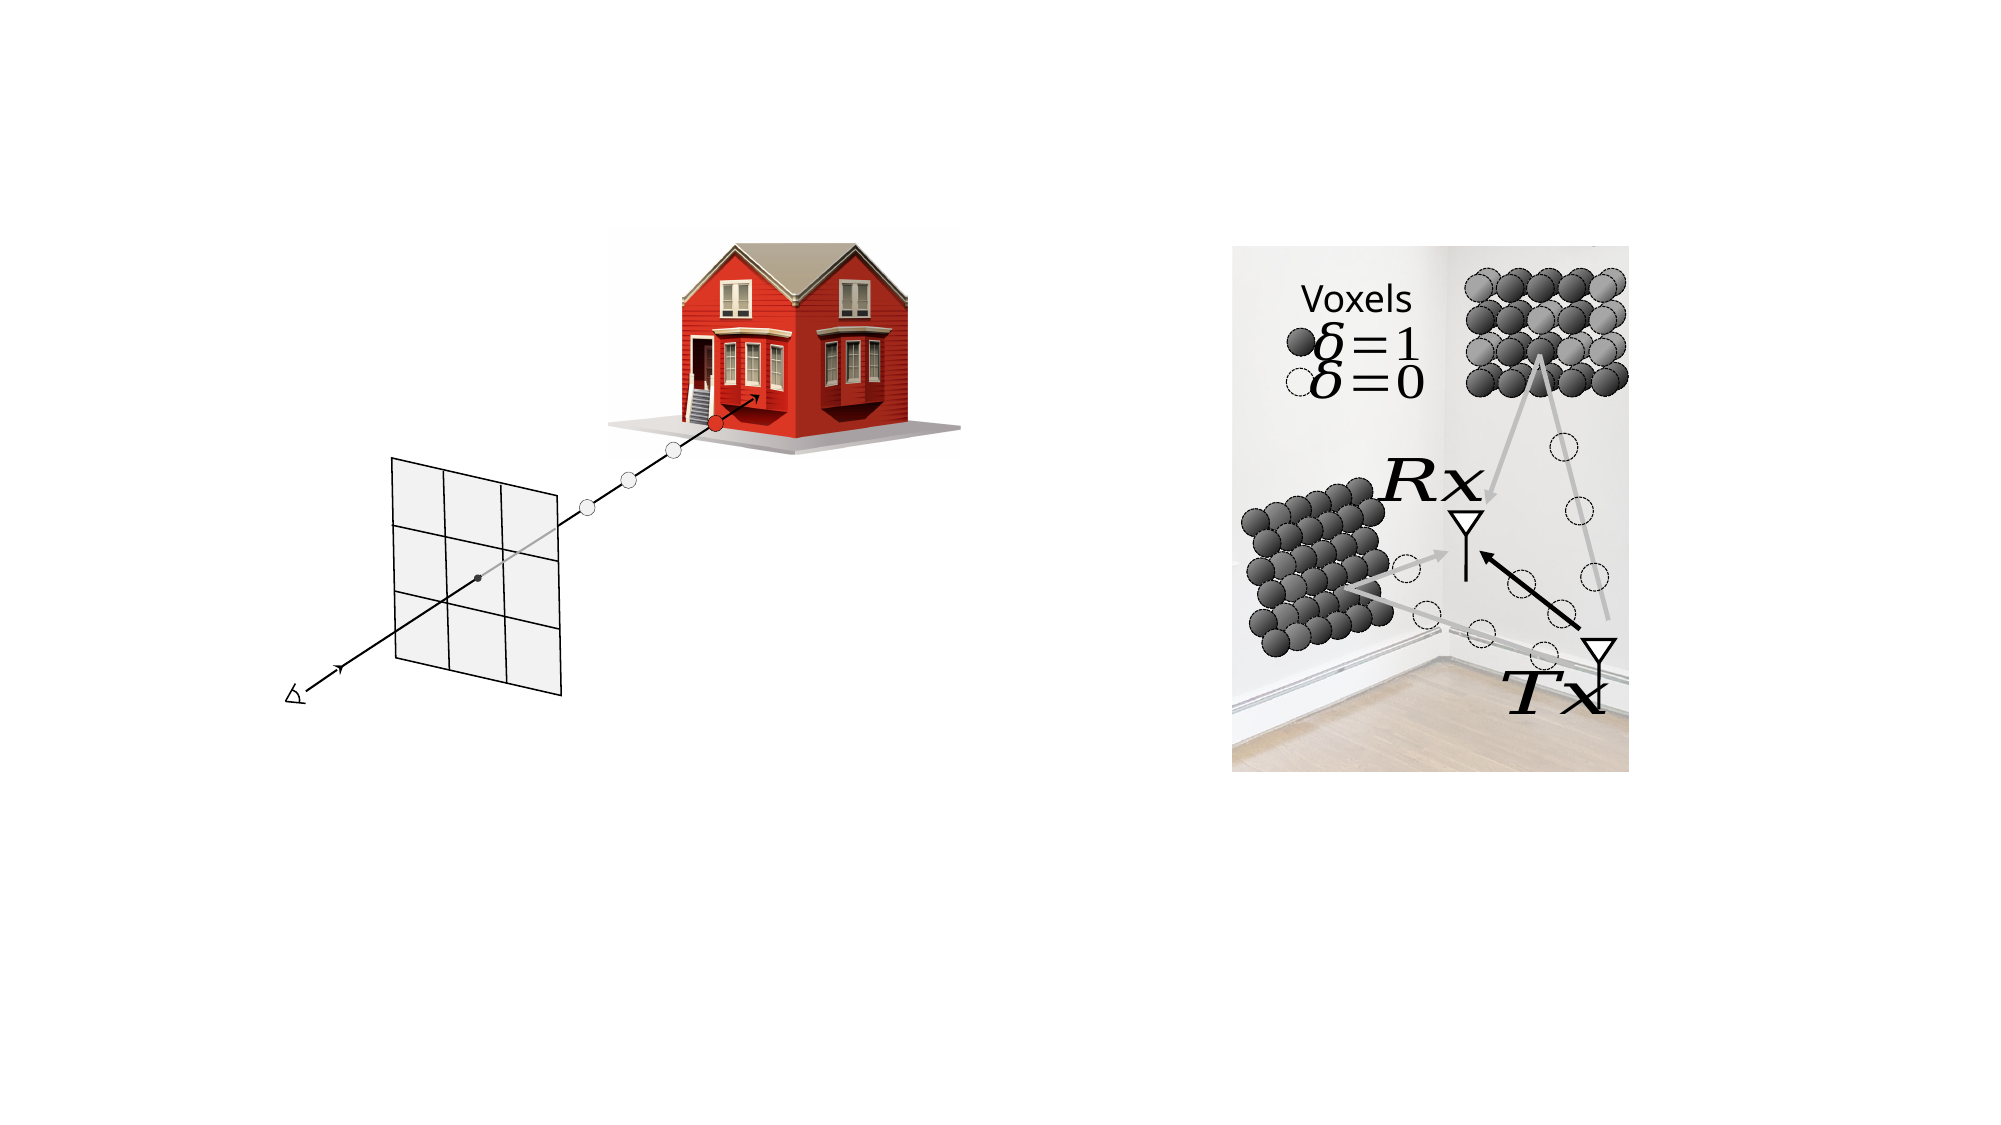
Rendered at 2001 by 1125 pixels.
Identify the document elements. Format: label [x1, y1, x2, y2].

picture [1231, 245, 1629, 772]
text_box [1344, 550, 1450, 586]
text_box [1343, 586, 1575, 667]
text_box [278, 228, 962, 713]
text_box [1478, 550, 1539, 586]
text_box [1485, 353, 1541, 506]
text_box [1575, 621, 1581, 630]
text_box [1582, 638, 1616, 710]
text_box [1449, 511, 1483, 583]
text_box [1539, 354, 1609, 621]
